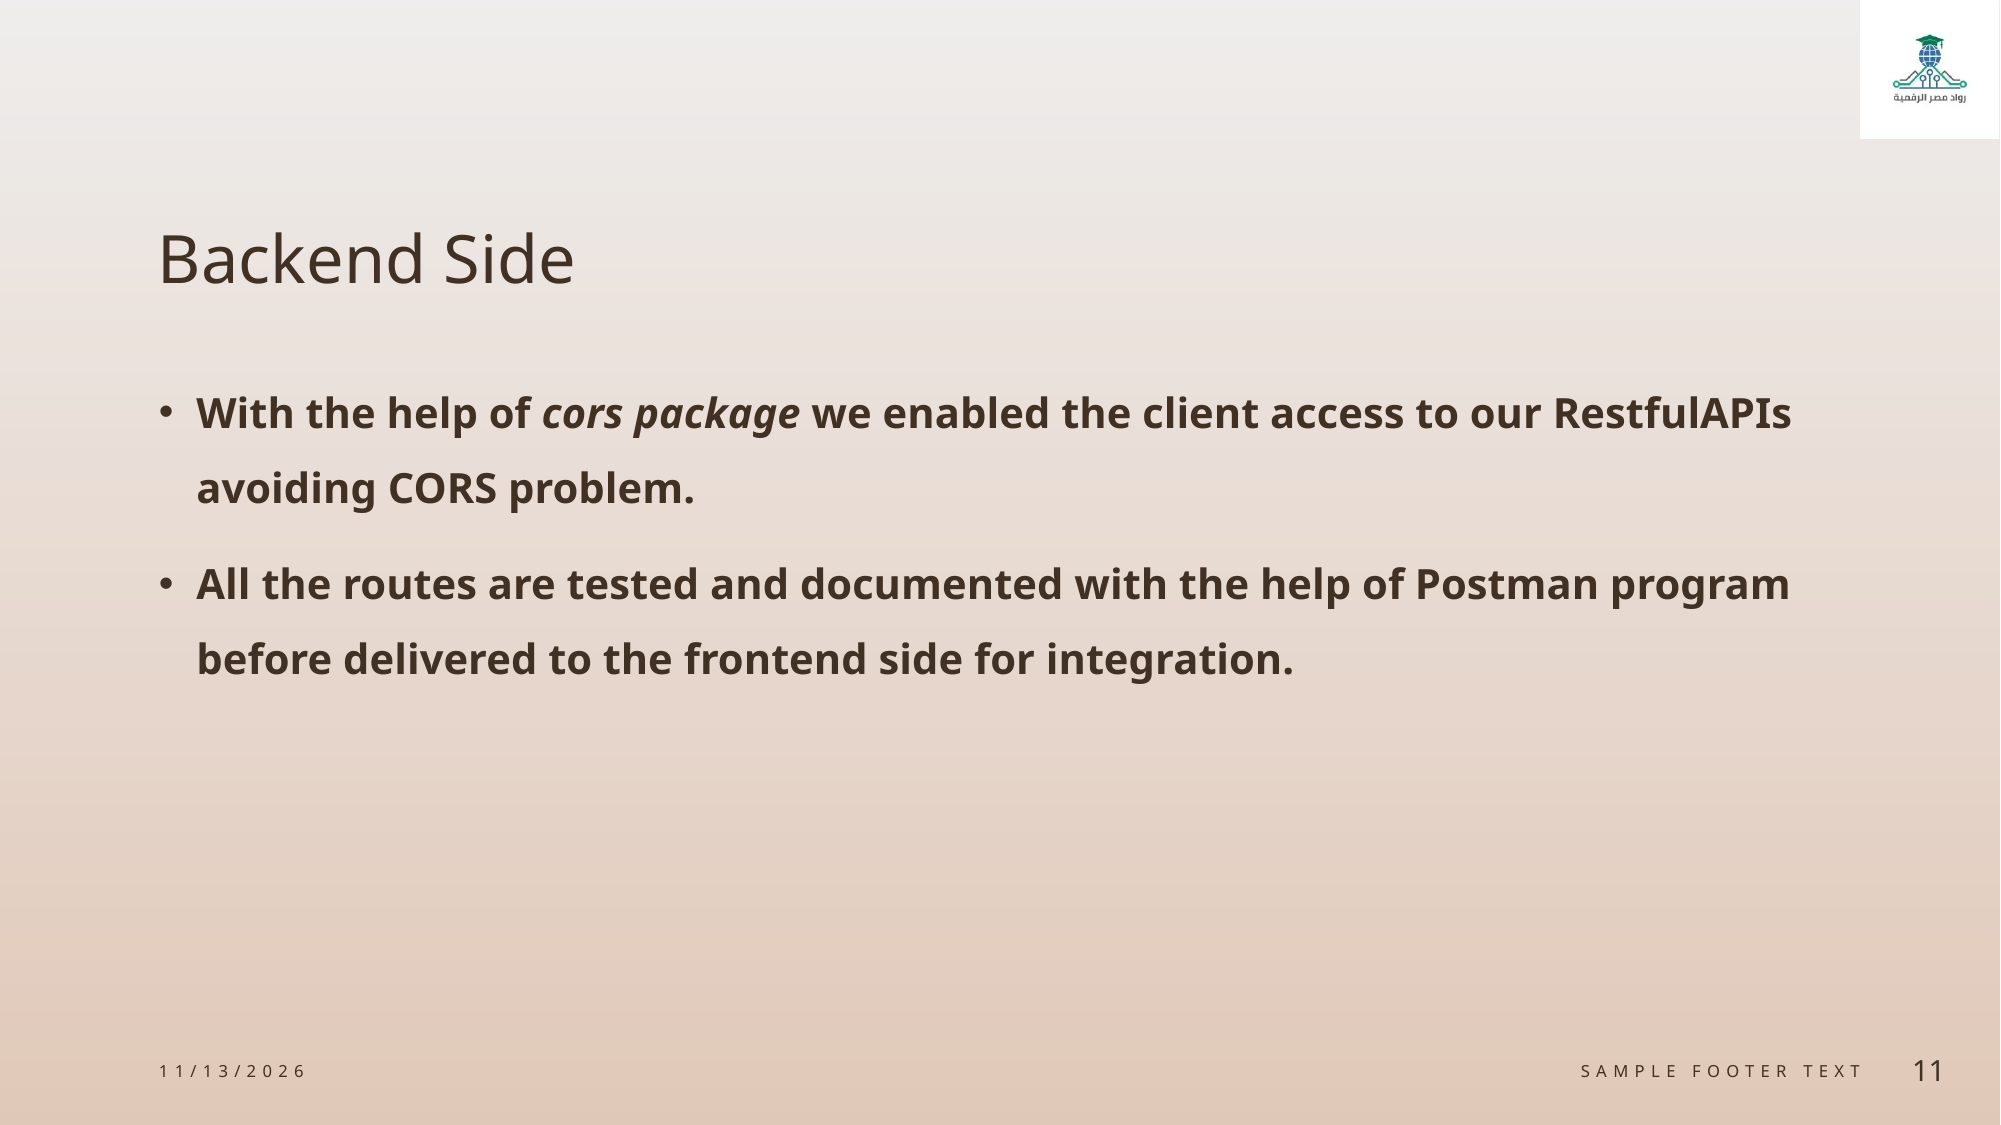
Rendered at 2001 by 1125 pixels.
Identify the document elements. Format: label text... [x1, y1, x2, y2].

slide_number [143, 1042, 594, 1103]
title Backend Side [142, 96, 1858, 305]
picture [1859, 0, 2000, 140]
slide_number 11 [1875, 1042, 1961, 1103]
footer Sample Footer Text [1170, 1042, 1875, 1103]
list With the help of cors package we enabled the client access to our RestfulAPIs avoiding CORS problem. All the routes are tested and documented with the help of Postman program before delivered to the frontend side for integration. [143, 353, 1857, 995]
